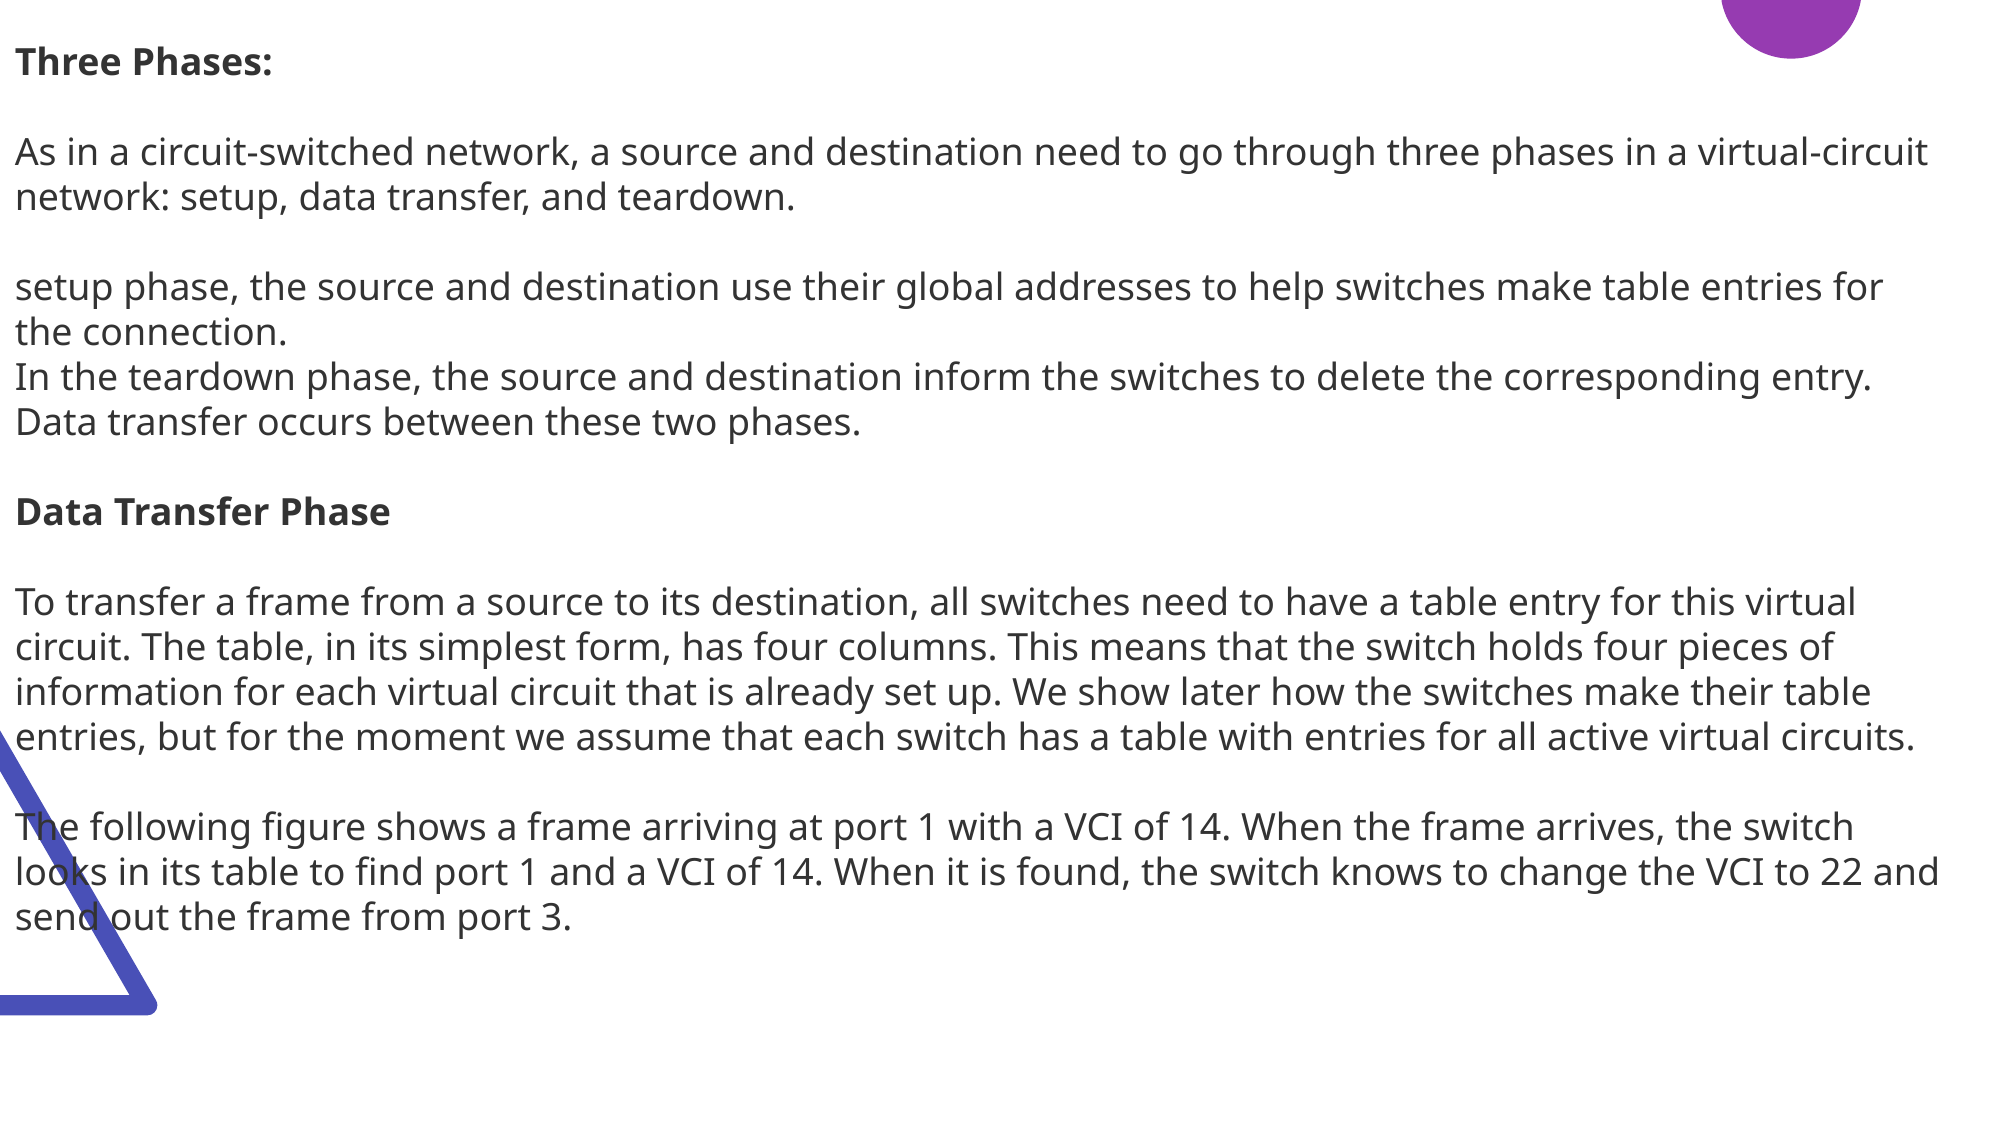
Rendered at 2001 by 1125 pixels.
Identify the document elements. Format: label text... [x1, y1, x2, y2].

text_box Three Phases: As in a circuit-switched network, a source and destination need to go through three phases in a virtual-circuit network: setup, data transfer, and teardown. setup phase, the source and destination use their global addresses to help switches make table entries for the connection. In the teardown phase, the source and destination inform the switches to delete the corresponding entry. Data transfer occurs between these two phases. Data Transfer Phase To transfer a frame from a source to its destination, all switches need to have a table entry for this virtual circuit. The table, in its simplest form, has four columns. This means that the switch holds four pieces of information for each virtual circuit that is already set up. We show later how the switches make their table entries, but for the moment we assume that each switch has a table with entries for all active virtual circuits. The following figure shows a frame arriving at port 1 with a VCI of 14. When the frame arrives, the switch looks in its table to find port 1 and a VCI of 14. When it is found, the switch knows to change the VCI to 22 and send out the frame from port 3. [0, 30, 1965, 946]
